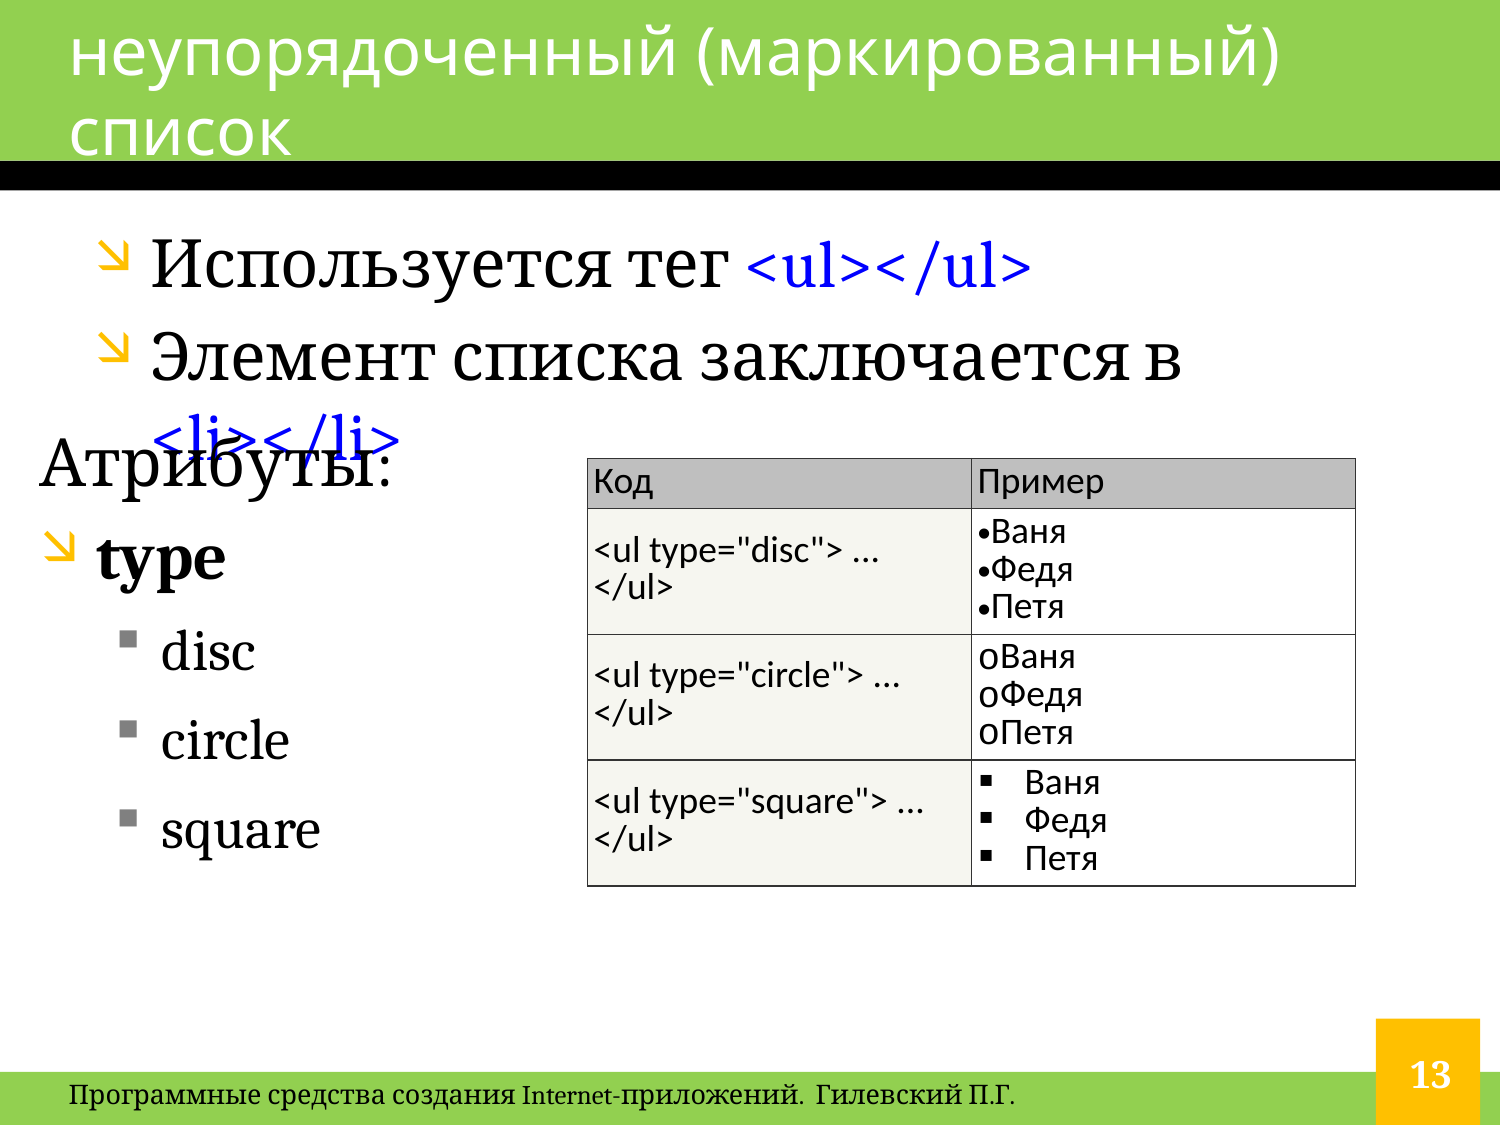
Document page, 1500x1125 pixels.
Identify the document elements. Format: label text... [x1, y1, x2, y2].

list Используется тег <ul></ul> Элемент списка заключается в <li></li> [78, 213, 1429, 957]
table_cell Ваня Федя Петя [972, 761, 1355, 885]
title неупорядоченный (маркированный) список [53, 42, 1404, 135]
slide_number 13 [1384, 1035, 1477, 1118]
table_cell Ваня Федя Петя [972, 509, 1355, 634]
table_cell <ul type="circle"> ... </ul> [588, 635, 971, 759]
table_cell Ваня Федя Петя [972, 635, 1355, 759]
table_cell <ul type="square"> ... </ul> [588, 761, 971, 885]
table_cell <ul type="disc"> ... </ul> [588, 509, 971, 634]
text_box Атрибуты: type disc circle square [24, 412, 878, 1102]
table_header Код [588, 459, 971, 508]
table_header Пример [972, 459, 1355, 508]
